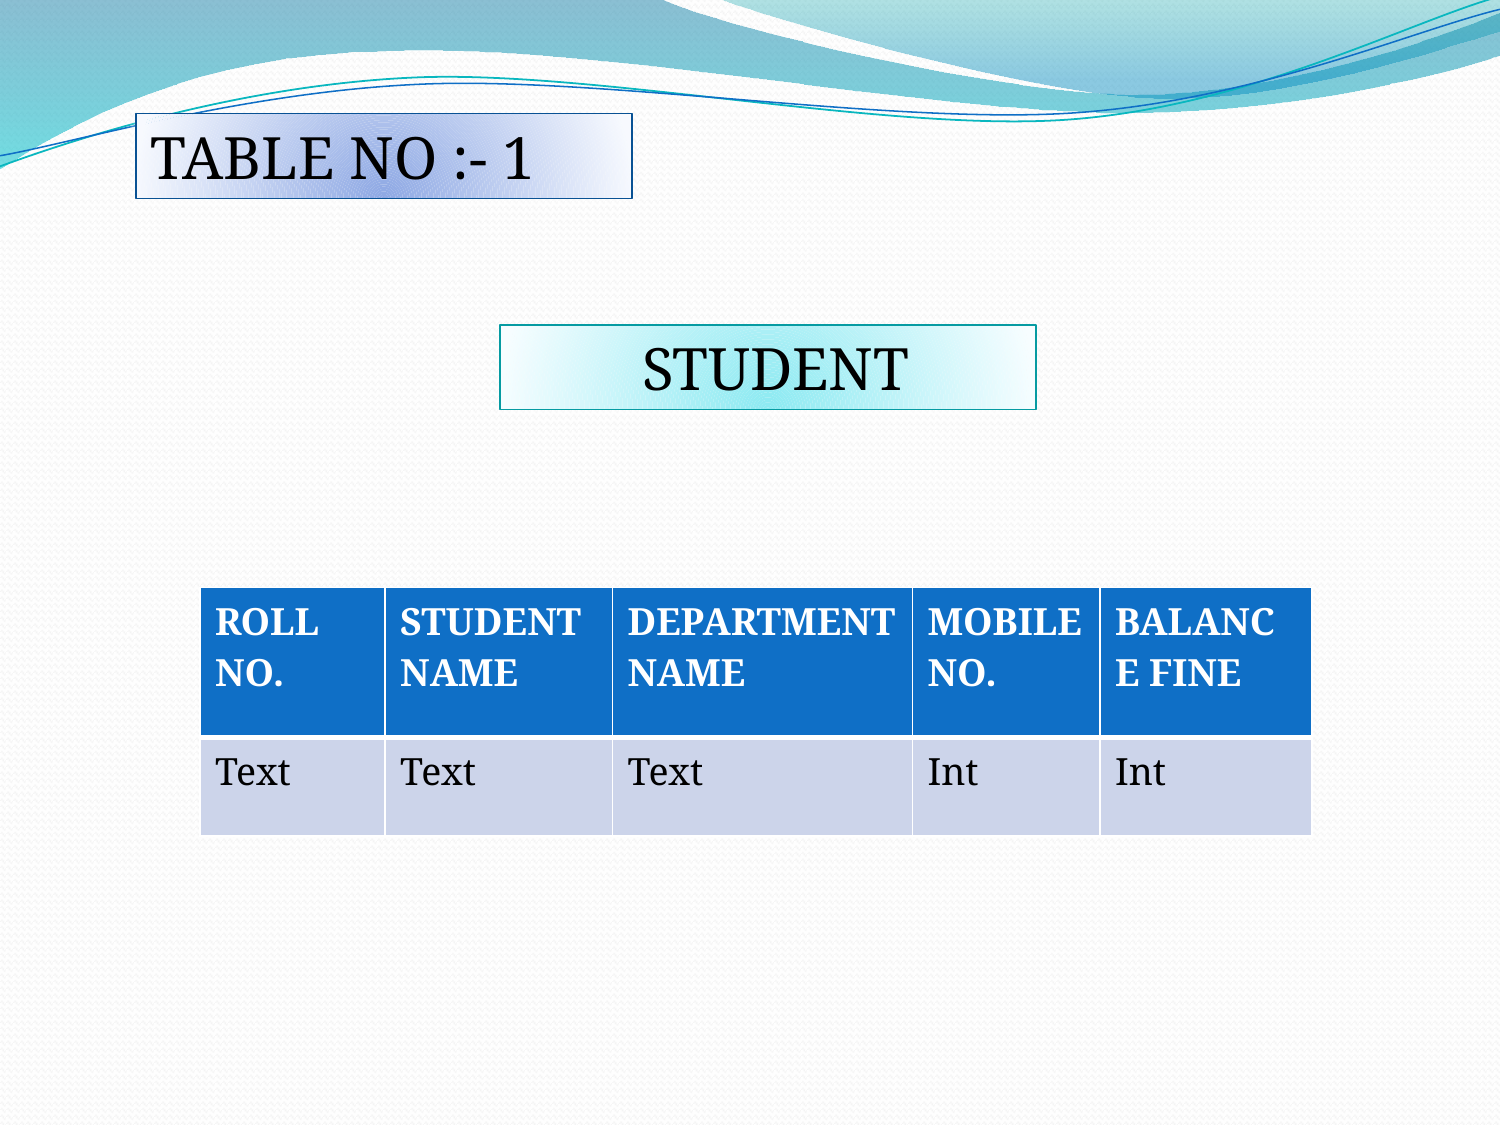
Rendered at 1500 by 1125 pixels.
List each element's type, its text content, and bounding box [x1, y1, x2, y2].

table_cell Text [386, 740, 612, 835]
table_cell Int [1101, 740, 1311, 835]
text_box TABLE NO :- 1 [135, 113, 633, 199]
text_box STUDENT [499, 324, 1037, 410]
table_header MOBILE NO. [913, 588, 1099, 735]
table_header DEPARTMENTNAME [613, 588, 912, 735]
table_cell Text [201, 740, 384, 835]
table_header ROLL NO. [201, 588, 384, 735]
table_header BALANCE FINE [1101, 588, 1311, 735]
table_cell Text [613, 740, 912, 835]
table_cell Int [913, 740, 1099, 835]
table_header STUDENT NAME [386, 588, 612, 735]
